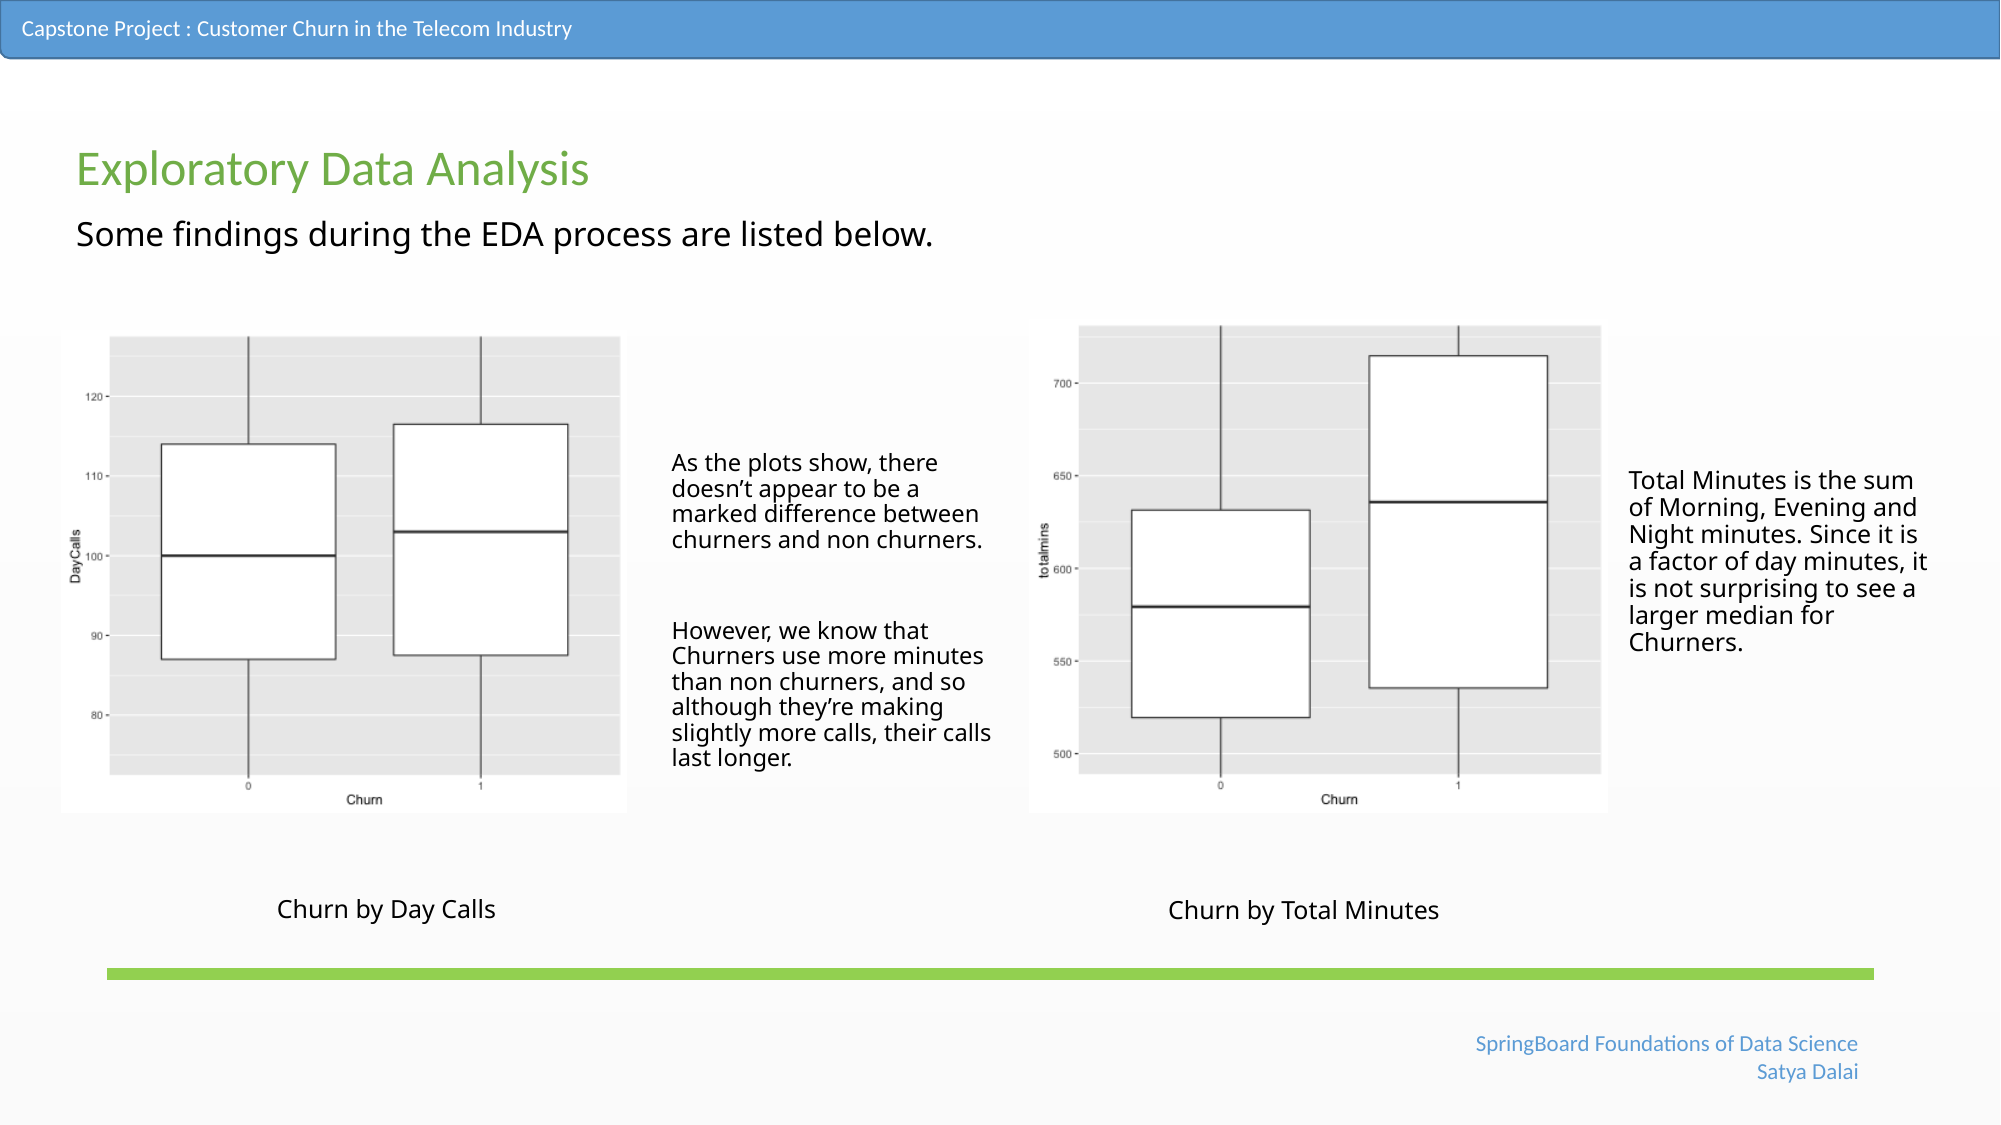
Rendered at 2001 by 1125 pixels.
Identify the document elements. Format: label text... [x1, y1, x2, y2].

text_box Exploratory Data Analysis Some findings during the EDA process are listed below. [61, 135, 1874, 1089]
picture [61, 330, 627, 813]
text_box Churn by Total Minutes [1120, 890, 1488, 934]
text_box As the plots show, there doesn’t appear to be a marked difference between churners and non churners. However, we know that Churners use more minutes than non churners, and so although they’re making slightly more calls, their calls last longer. [656, 444, 1024, 782]
text_box Churn by Day Calls [203, 889, 570, 933]
text_box [0, 0, 2000, 60]
text_box Capstone Project : Customer Churn in the Telecom Industry [7, 6, 968, 49]
text_box Total Minutes is the sum of Morning, Evening and Night minutes. Since it is a factor of day minutes, it is not surprising to see a larger median for Churners. [1613, 410, 1950, 782]
text_box SpringBoard Foundations of Data Science Satya Dalai [1146, 1021, 1874, 1092]
picture [1029, 319, 1608, 813]
